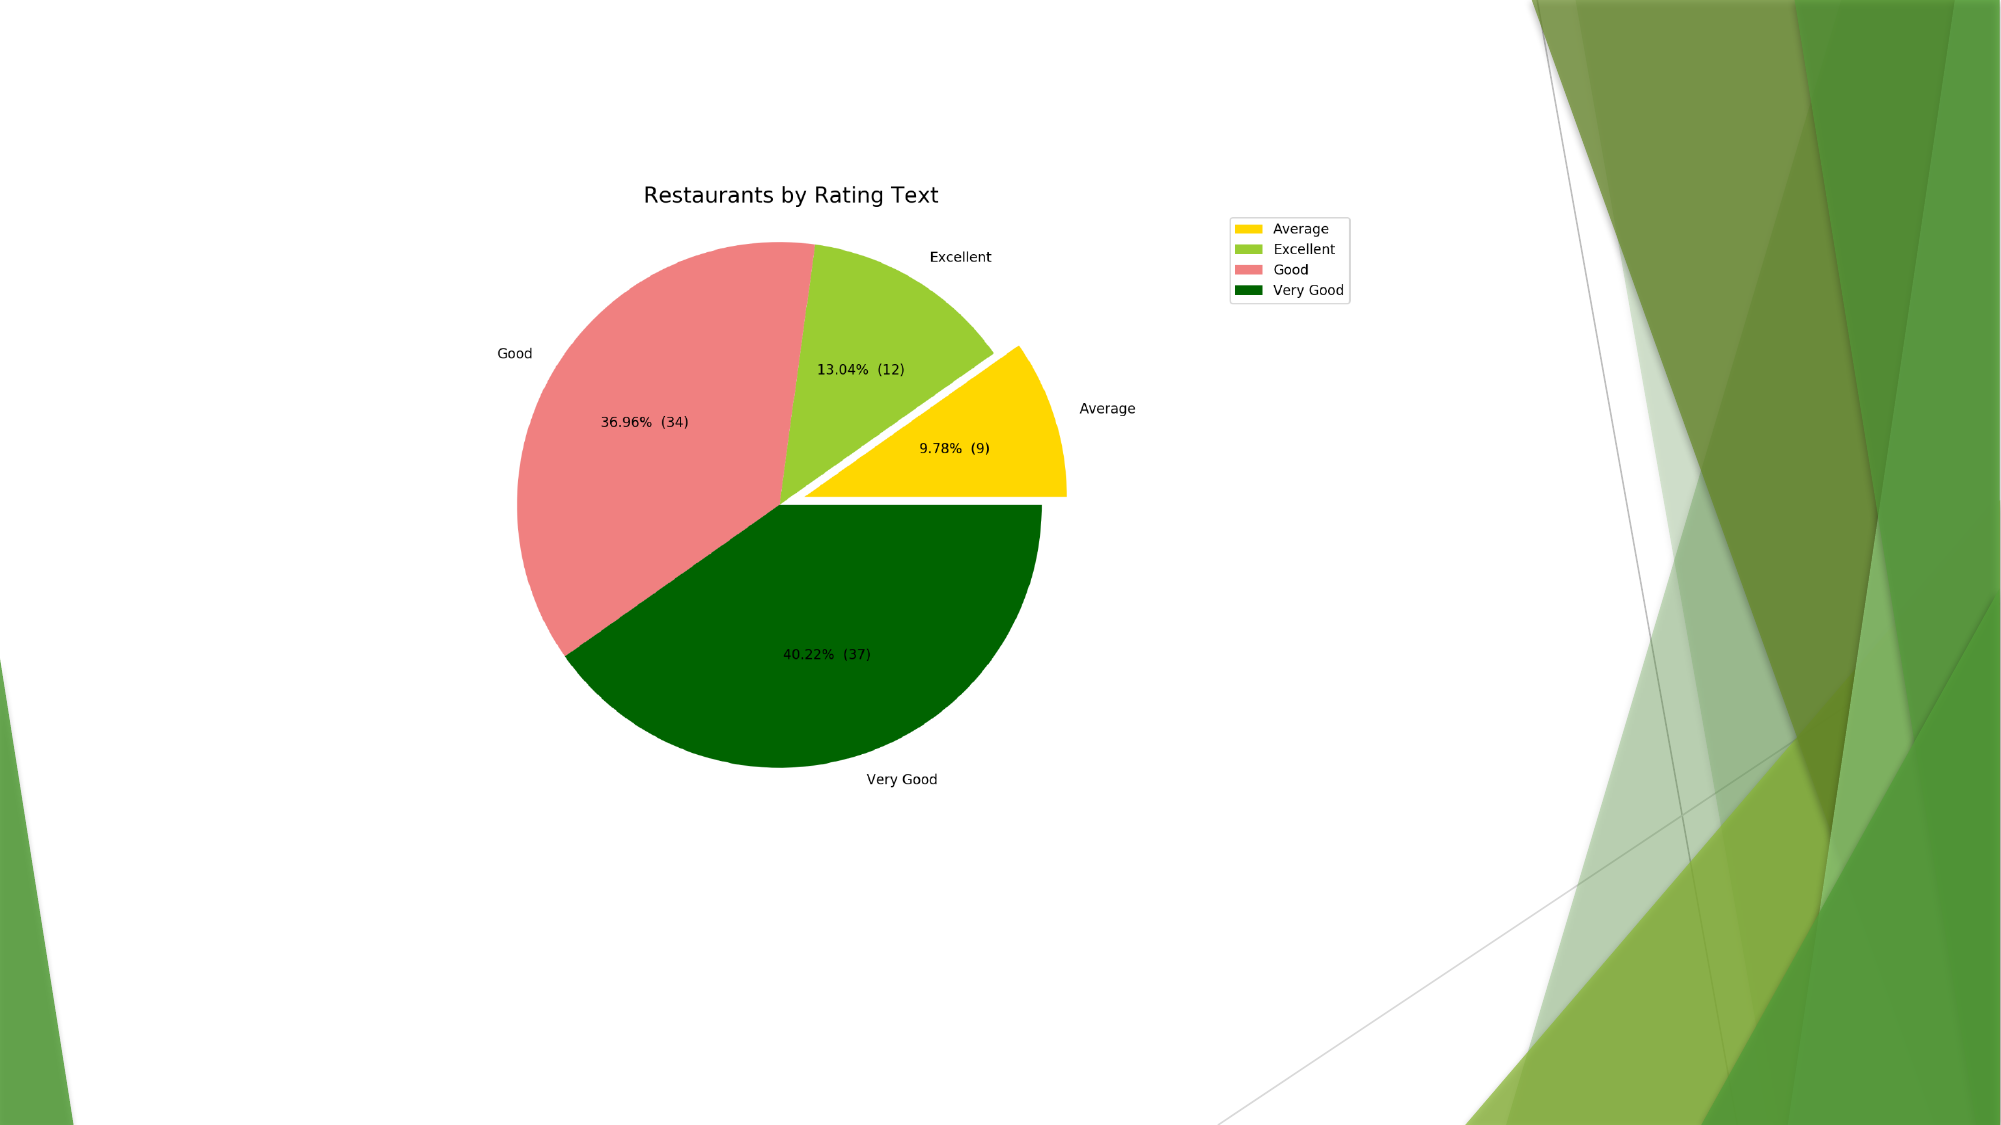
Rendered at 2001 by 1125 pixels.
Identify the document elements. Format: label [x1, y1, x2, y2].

picture [42, 117, 1502, 896]
